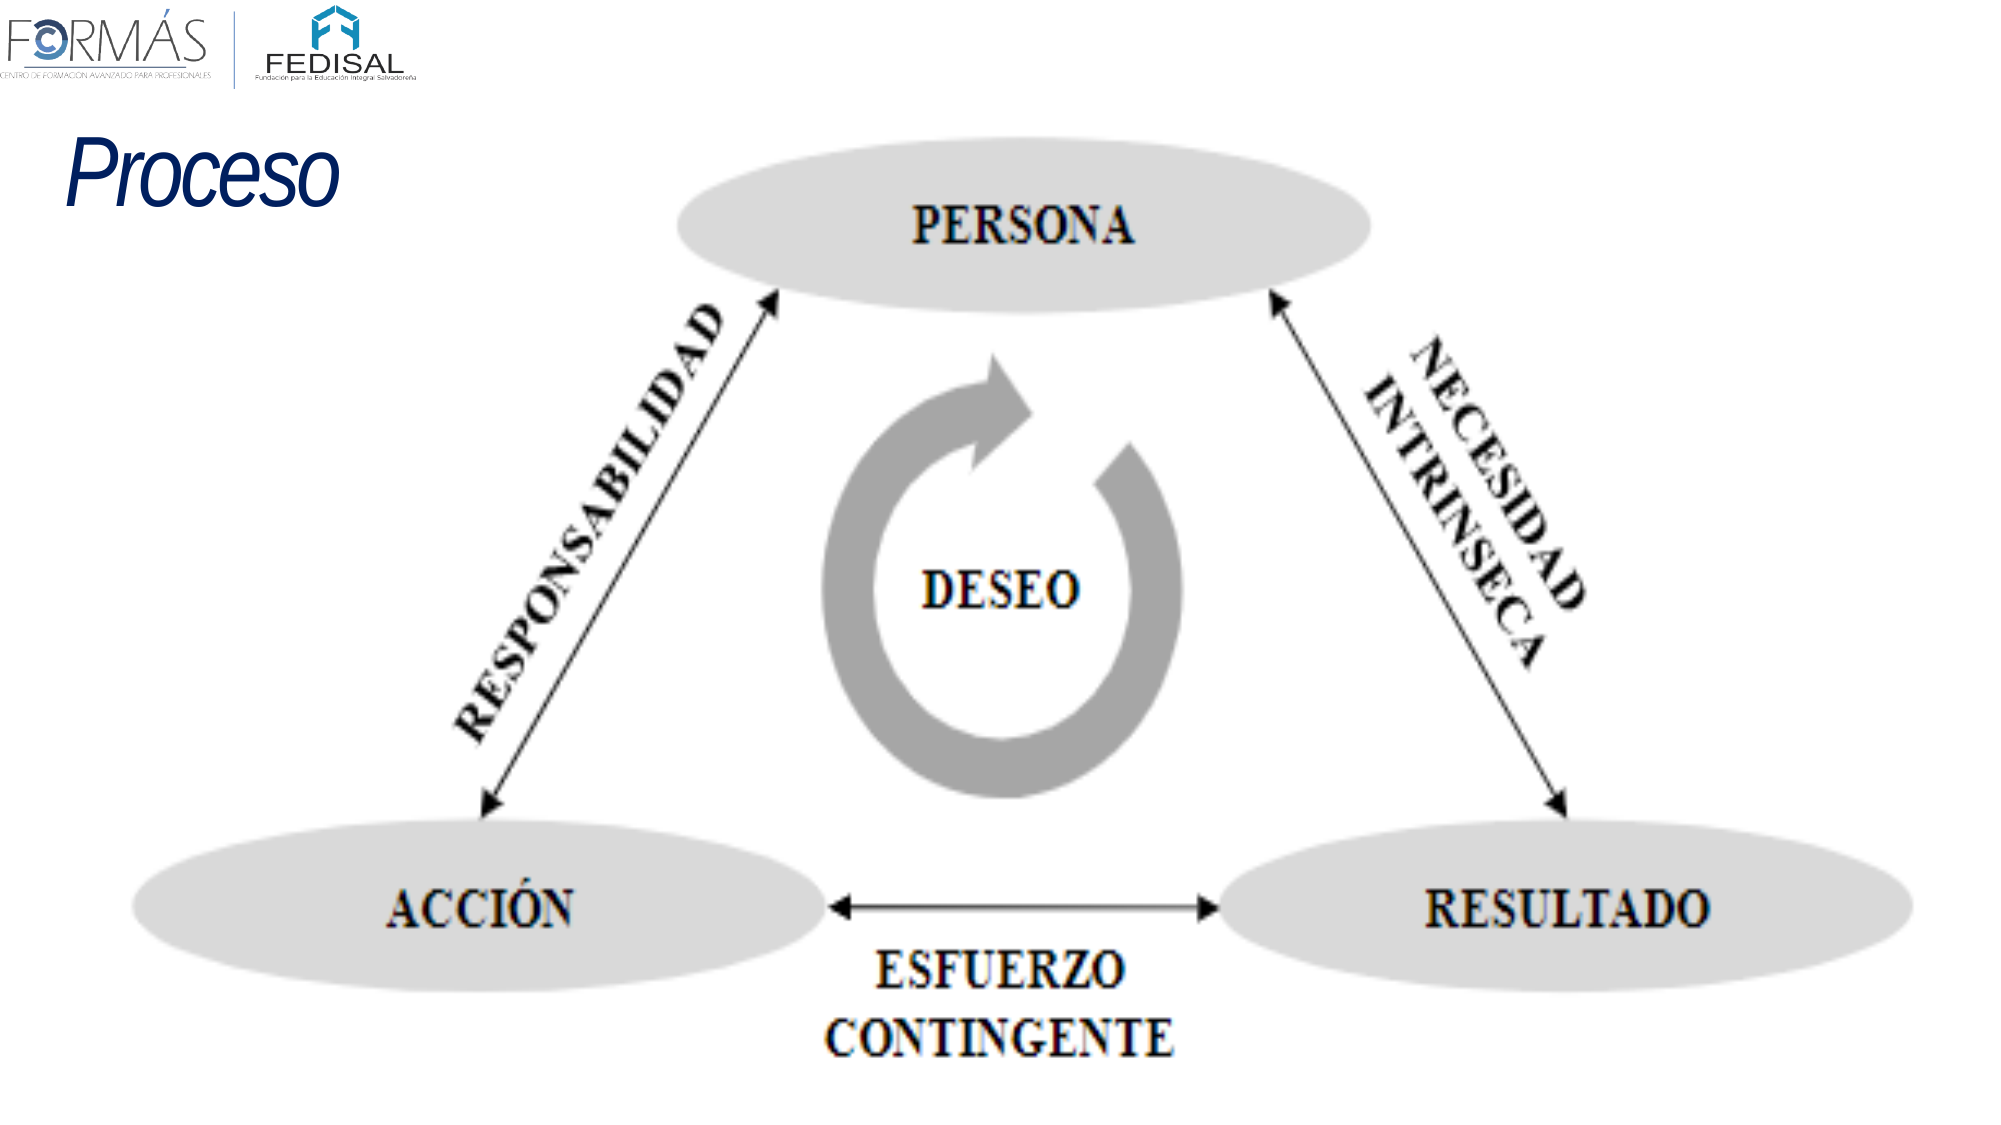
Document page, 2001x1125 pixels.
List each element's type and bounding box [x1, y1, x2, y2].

picture [37, 99, 1958, 1084]
picture [0, 5, 416, 89]
